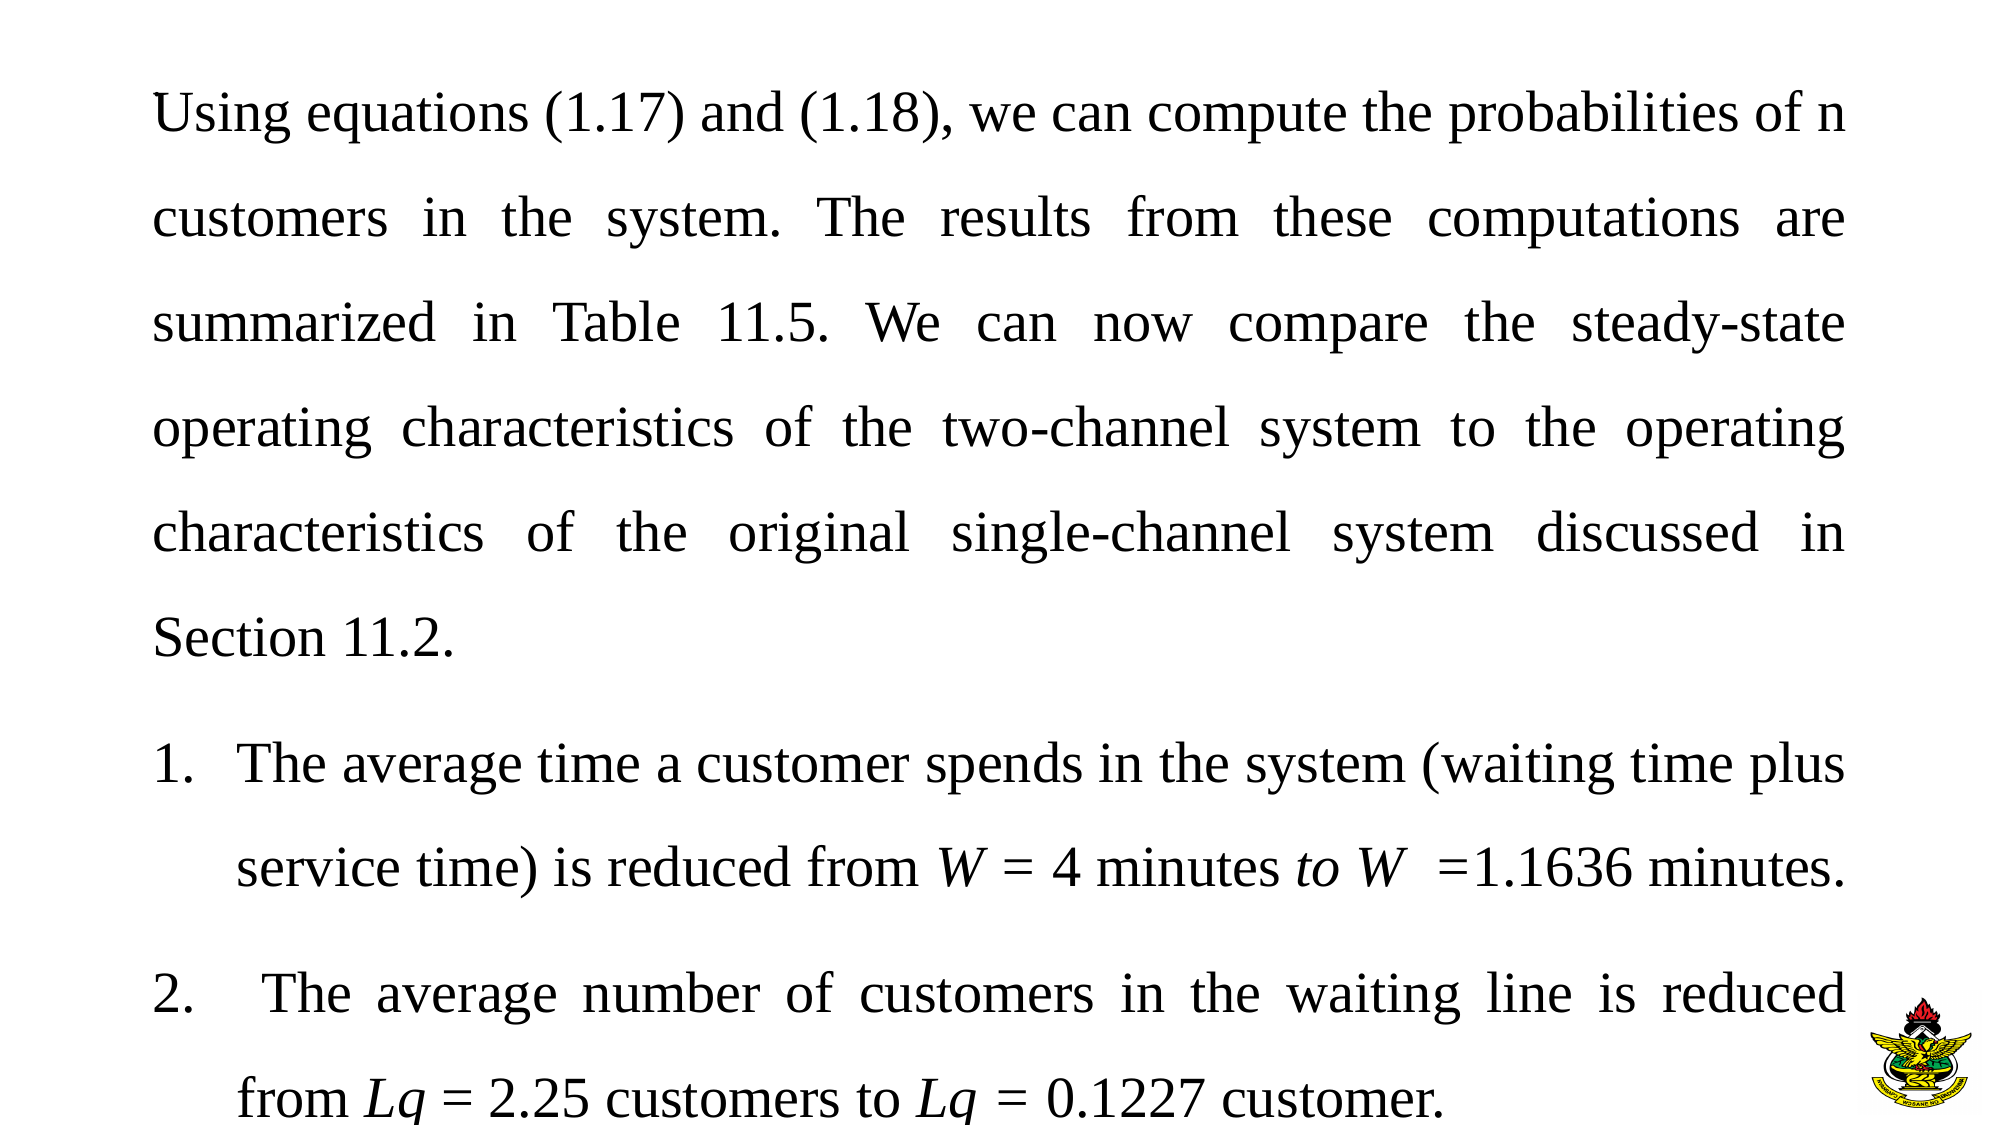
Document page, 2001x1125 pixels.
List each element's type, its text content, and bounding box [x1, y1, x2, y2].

picture [1857, 990, 1982, 1115]
list Using equations (1.17) and (1.18), we can compute the probabilities of n customers in the system. The results from these computations are summarized in Table 11.5. We can now compare the steady-state operating characteristics of the two-channel system to the operating characteristics of the original single-channel system discussed in Section 11.2. The average time a customer spends in the system (waiting time plus service time) is reduced from W = 4 minutes to W =1.1636 minutes. The average number of customers in the waiting line is reduced from Lq = 2.25 customers to Lq = 0.1227 customer. [137, 30, 1863, 1125]
